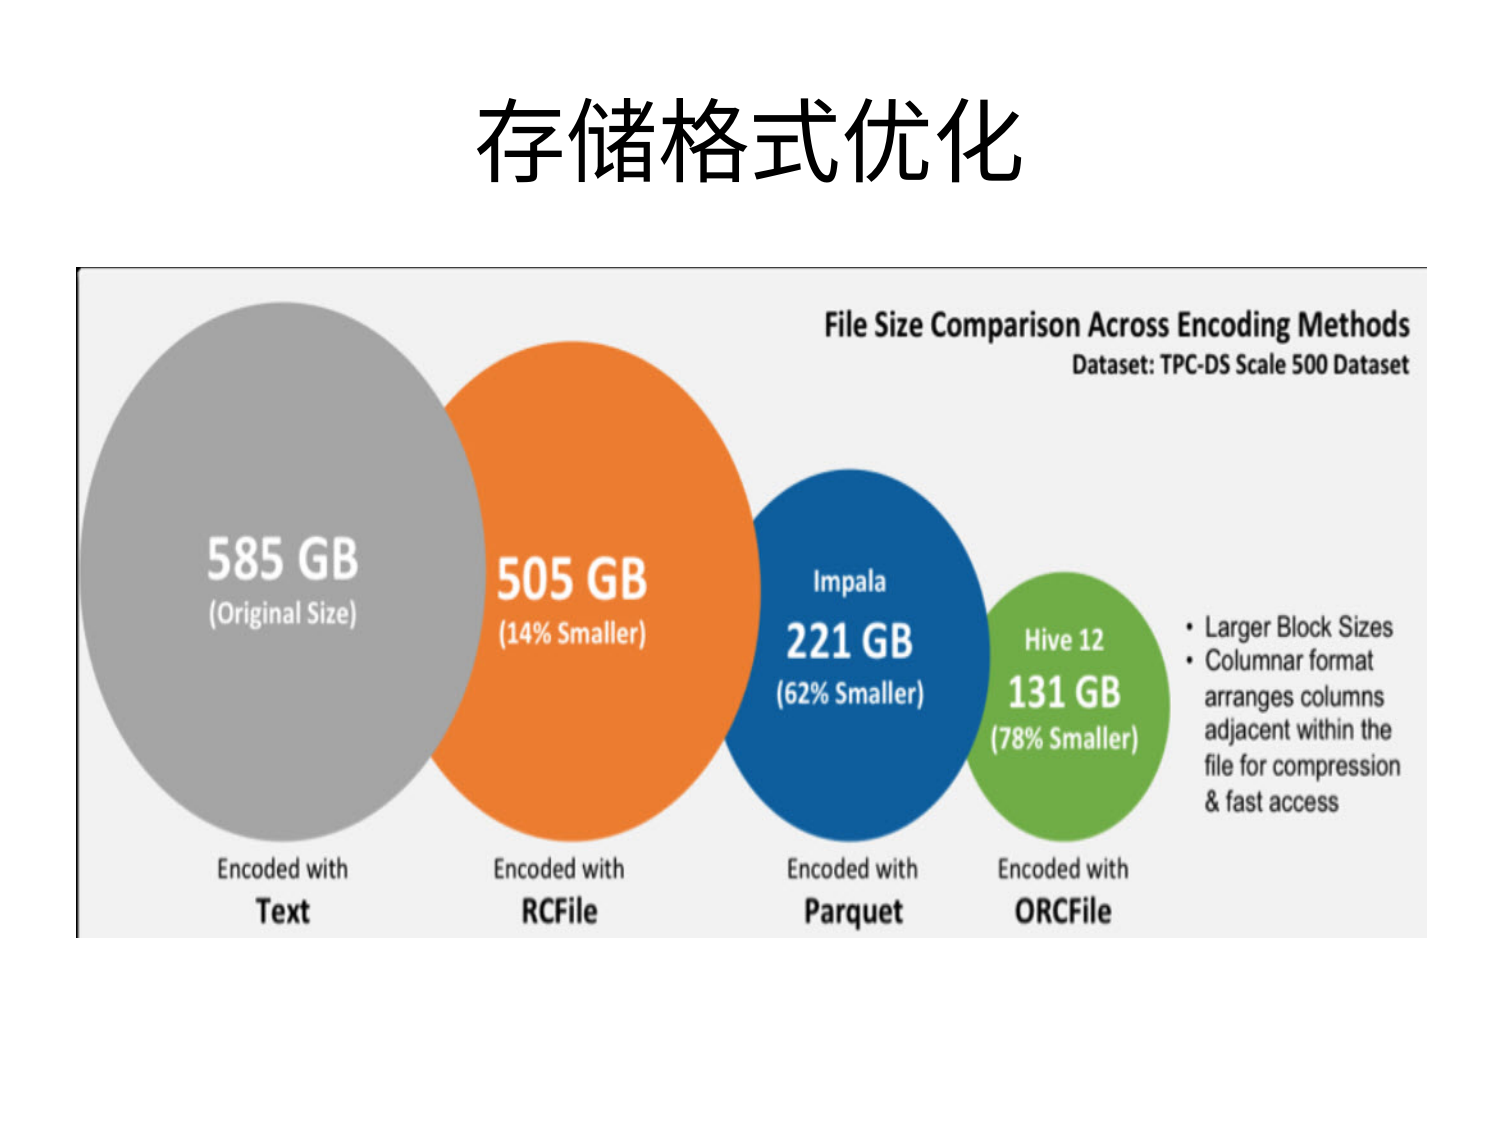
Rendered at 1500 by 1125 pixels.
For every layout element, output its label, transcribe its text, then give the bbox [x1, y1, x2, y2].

title 存储格式优化 [75, 45, 1425, 233]
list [76, 266, 1427, 938]
